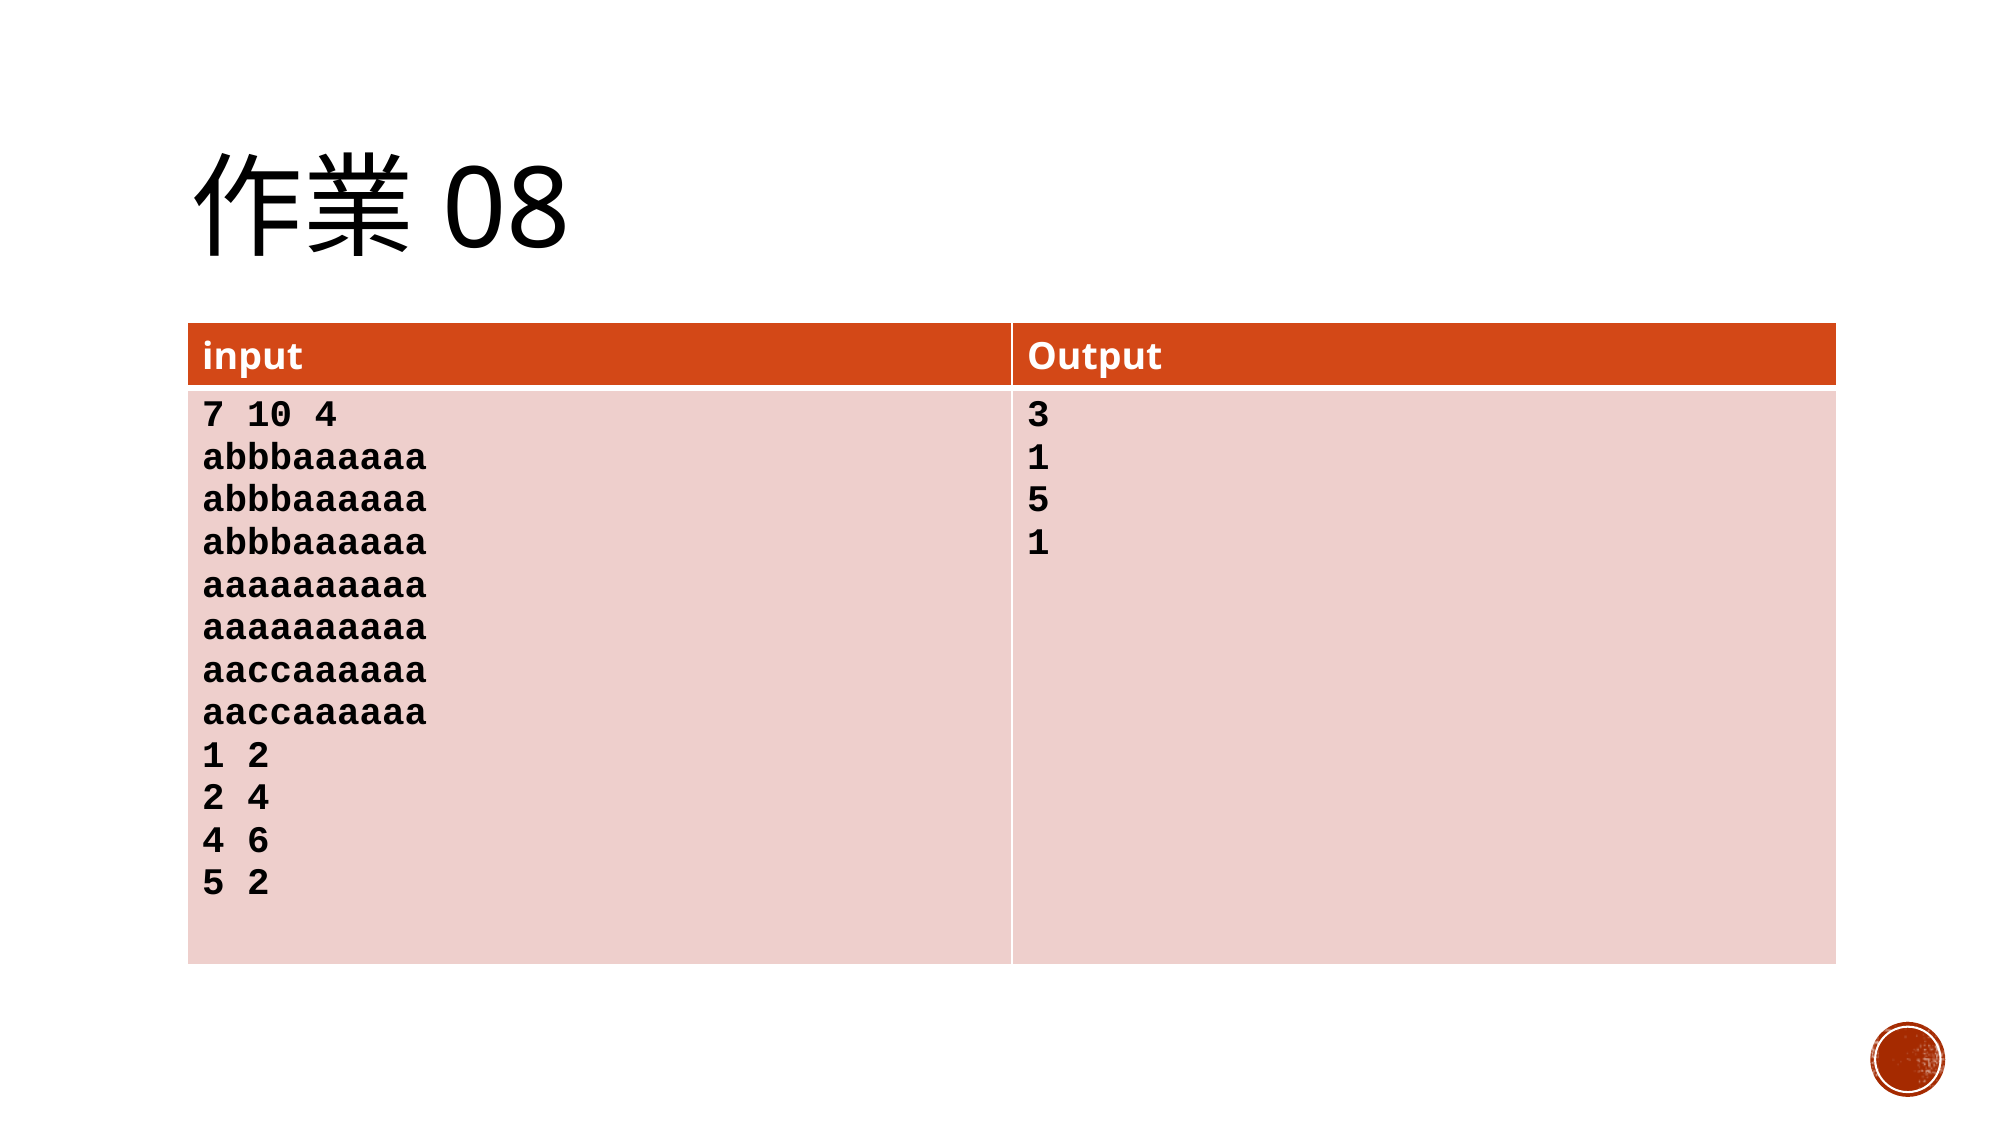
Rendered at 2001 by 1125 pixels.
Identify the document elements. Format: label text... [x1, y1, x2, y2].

table_cell 3 1 5 1 [1013, 391, 1836, 964]
table_header input [188, 323, 1011, 385]
table_header Output [1013, 323, 1836, 385]
title 作業08 [175, 79, 1826, 344]
table_cell 7 10 4 abbbaaaaaa abbbaaaaaa abbbaaaaaa aaaaaaaaaa aaaaaaaaaa aaccaaaaaa aaccaaaaaa 1 2 2 4 4 6 5 2 [188, 391, 1011, 964]
